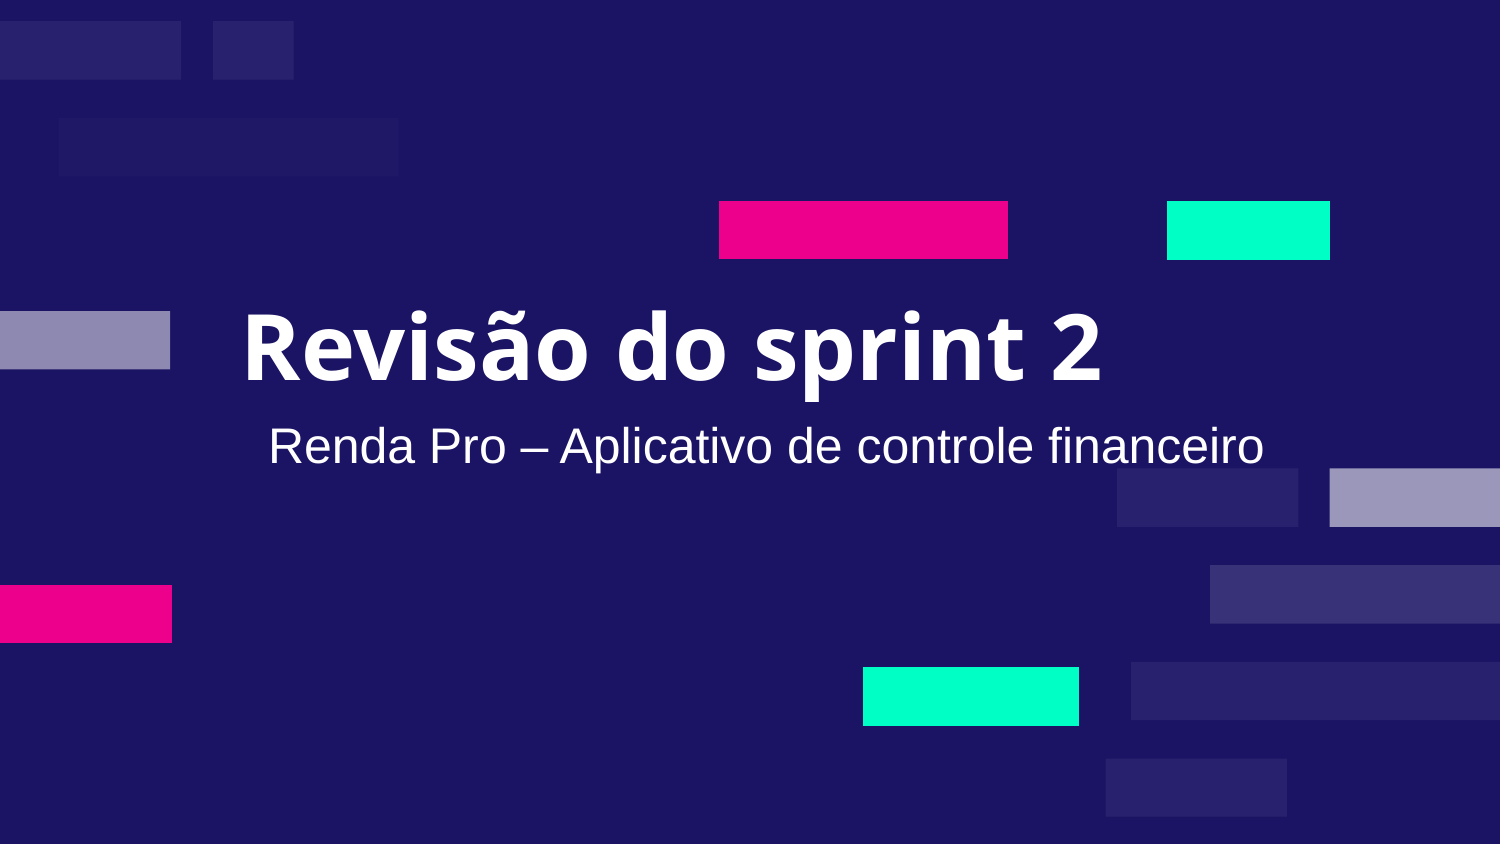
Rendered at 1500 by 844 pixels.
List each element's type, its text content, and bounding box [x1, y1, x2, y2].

text_box [1166, 201, 1330, 260]
text_box [0, 584, 173, 644]
text_box Revisão do sprint 2 [225, 269, 1350, 400]
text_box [1105, 468, 1500, 817]
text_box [0, 20, 399, 370]
text_box [718, 200, 1008, 260]
text_box Renda Pro – Aplicativo de controle financeiro [253, 406, 1322, 481]
text_box [863, 667, 1079, 726]
